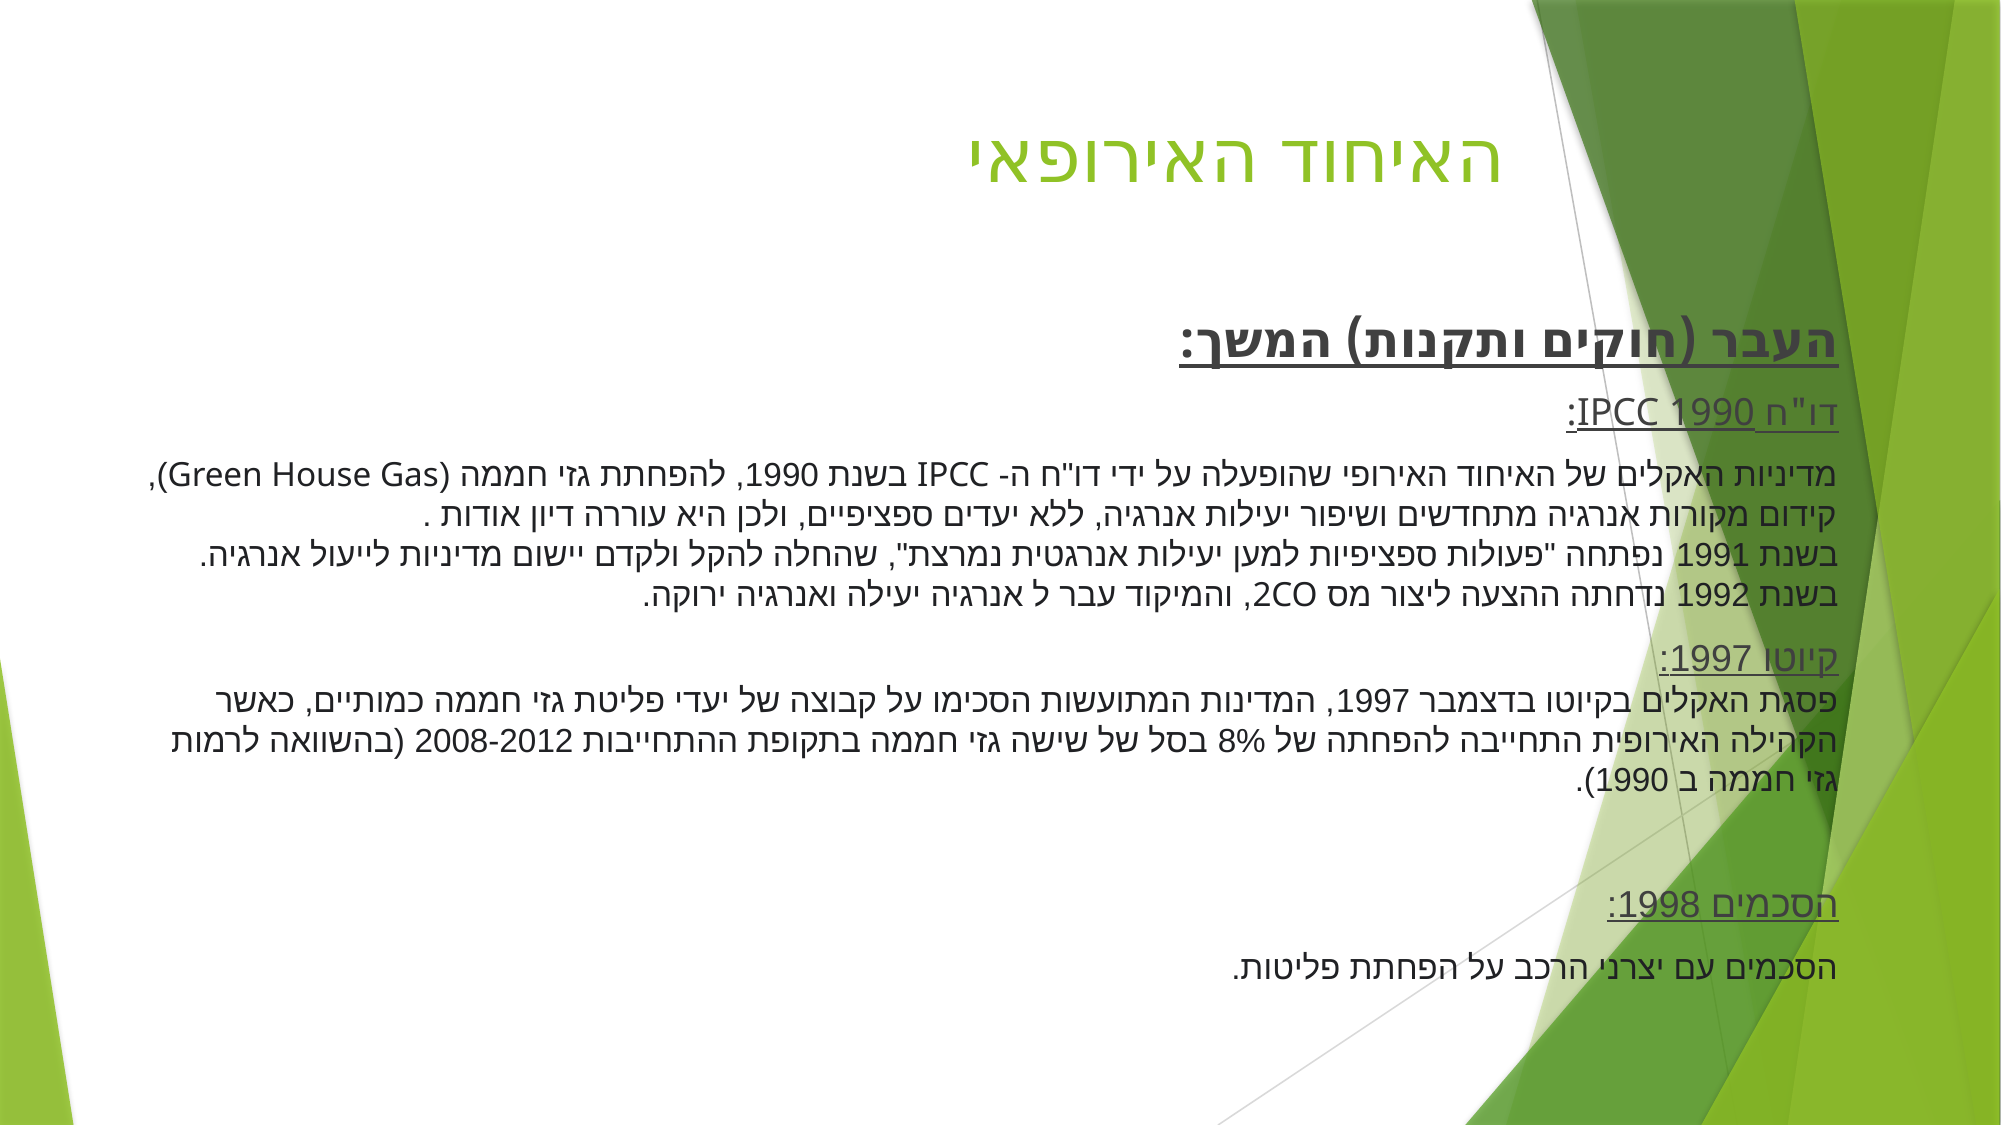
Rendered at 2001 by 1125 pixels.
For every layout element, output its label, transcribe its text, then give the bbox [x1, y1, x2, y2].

title האיחוד האירופאי [111, 99, 1522, 317]
list העבר (חוקים ותקנות) המשך: דו"ח IPCC 1990: מדיניות האקלים של האיחוד האירופי שהופעלה על ידי דו"ח ה- IPCC בשנת 1990, להפחתת גזי חממה (Green House Gas), קידום מקורות אנרגיה מתחדשים ושיפור יעילות אנרגיה, ללא יעדים ספציפיים, ולכן היא עוררה דיון אודות . בשנת 1991 נפתחה "פעולות ספציפיות למען יעילות אנרגטית נמרצת", שהחלה להקל ולקדם יישום מדיניות לייעול אנרגיה. בשנת 1992 נדחתה ההצעה ליצור מס 2CO, והמיקוד עבר ל אנרגיה יעילה ואנרגיה ירוקה. קיוטו 1997: פסגת האקלים בקיוטו בדצמבר 1997, המדינות המתועשות הסכימו על קבוצה של יעדי פליטת גזי חממה כמותיים, כאשר הקהילה האירופית התחייבה להפחתה של 8% בסל של שישה גזי חממה בתקופת ההתחייבות 2008-2012 (בהשוואה לרמות גזי חממה ב 1990). הסכמים 1998: הסכמים עם יצרני הרכב על הפחתת פליטות. [128, 299, 1854, 1014]
